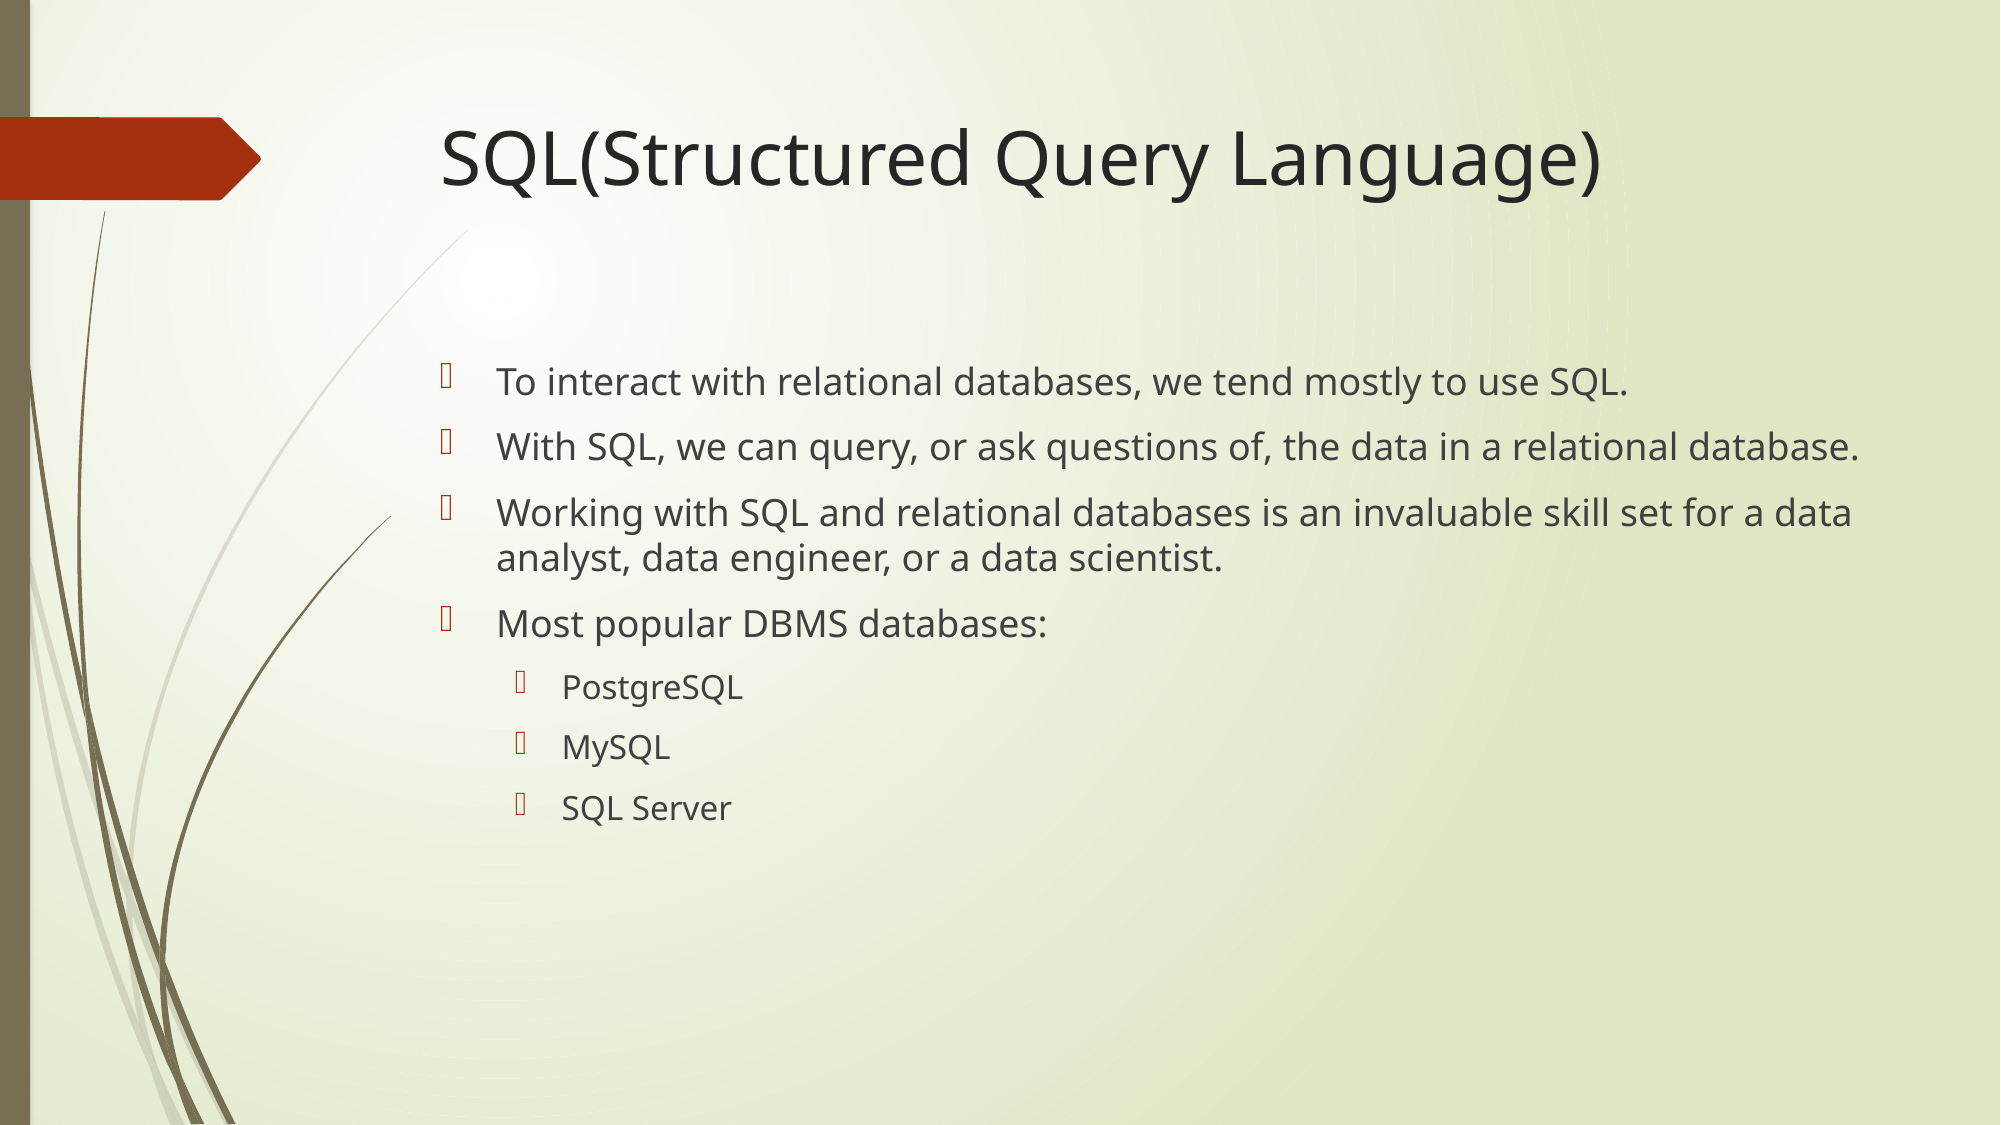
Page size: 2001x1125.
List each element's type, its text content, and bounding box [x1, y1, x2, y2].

title SQL(Structured Query Language) [425, 102, 1888, 313]
list To interact with relational databases, we tend mostly to use SQL. With SQL, we can query, or ask questions of, the data in a relational database. Working with SQL and relational databases is an invaluable skill set for a data analyst, data engineer, or a data scientist. Most popular DBMS databases: PostgreSQL MySQL SQL Server [424, 350, 1888, 970]
